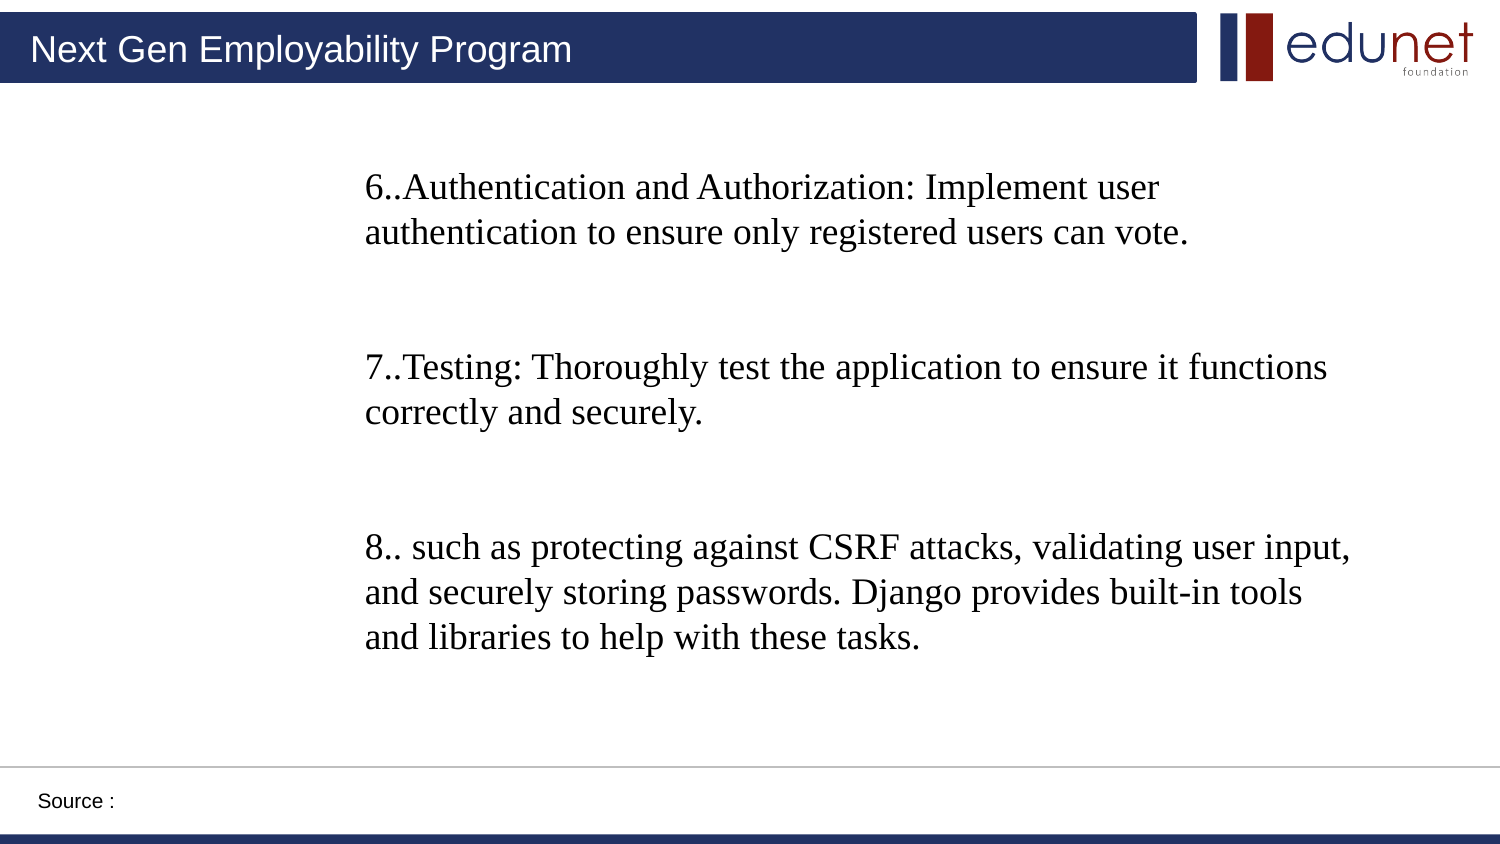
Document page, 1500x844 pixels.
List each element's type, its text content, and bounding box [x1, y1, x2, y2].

text_box 6..Authentication and Authorization: Implement user authentication to ensure only registered users can vote. 7..Testing: Thoroughly test the application to ensure it functions correctly and securely. 8.. such as protecting against CSRF attacks, validating user input, and securely storing passwords. Django provides built-in tools and libraries to help with these tasks. [350, 154, 1383, 665]
text_box Source : [22, 776, 139, 826]
picture [1279, 14, 1482, 83]
